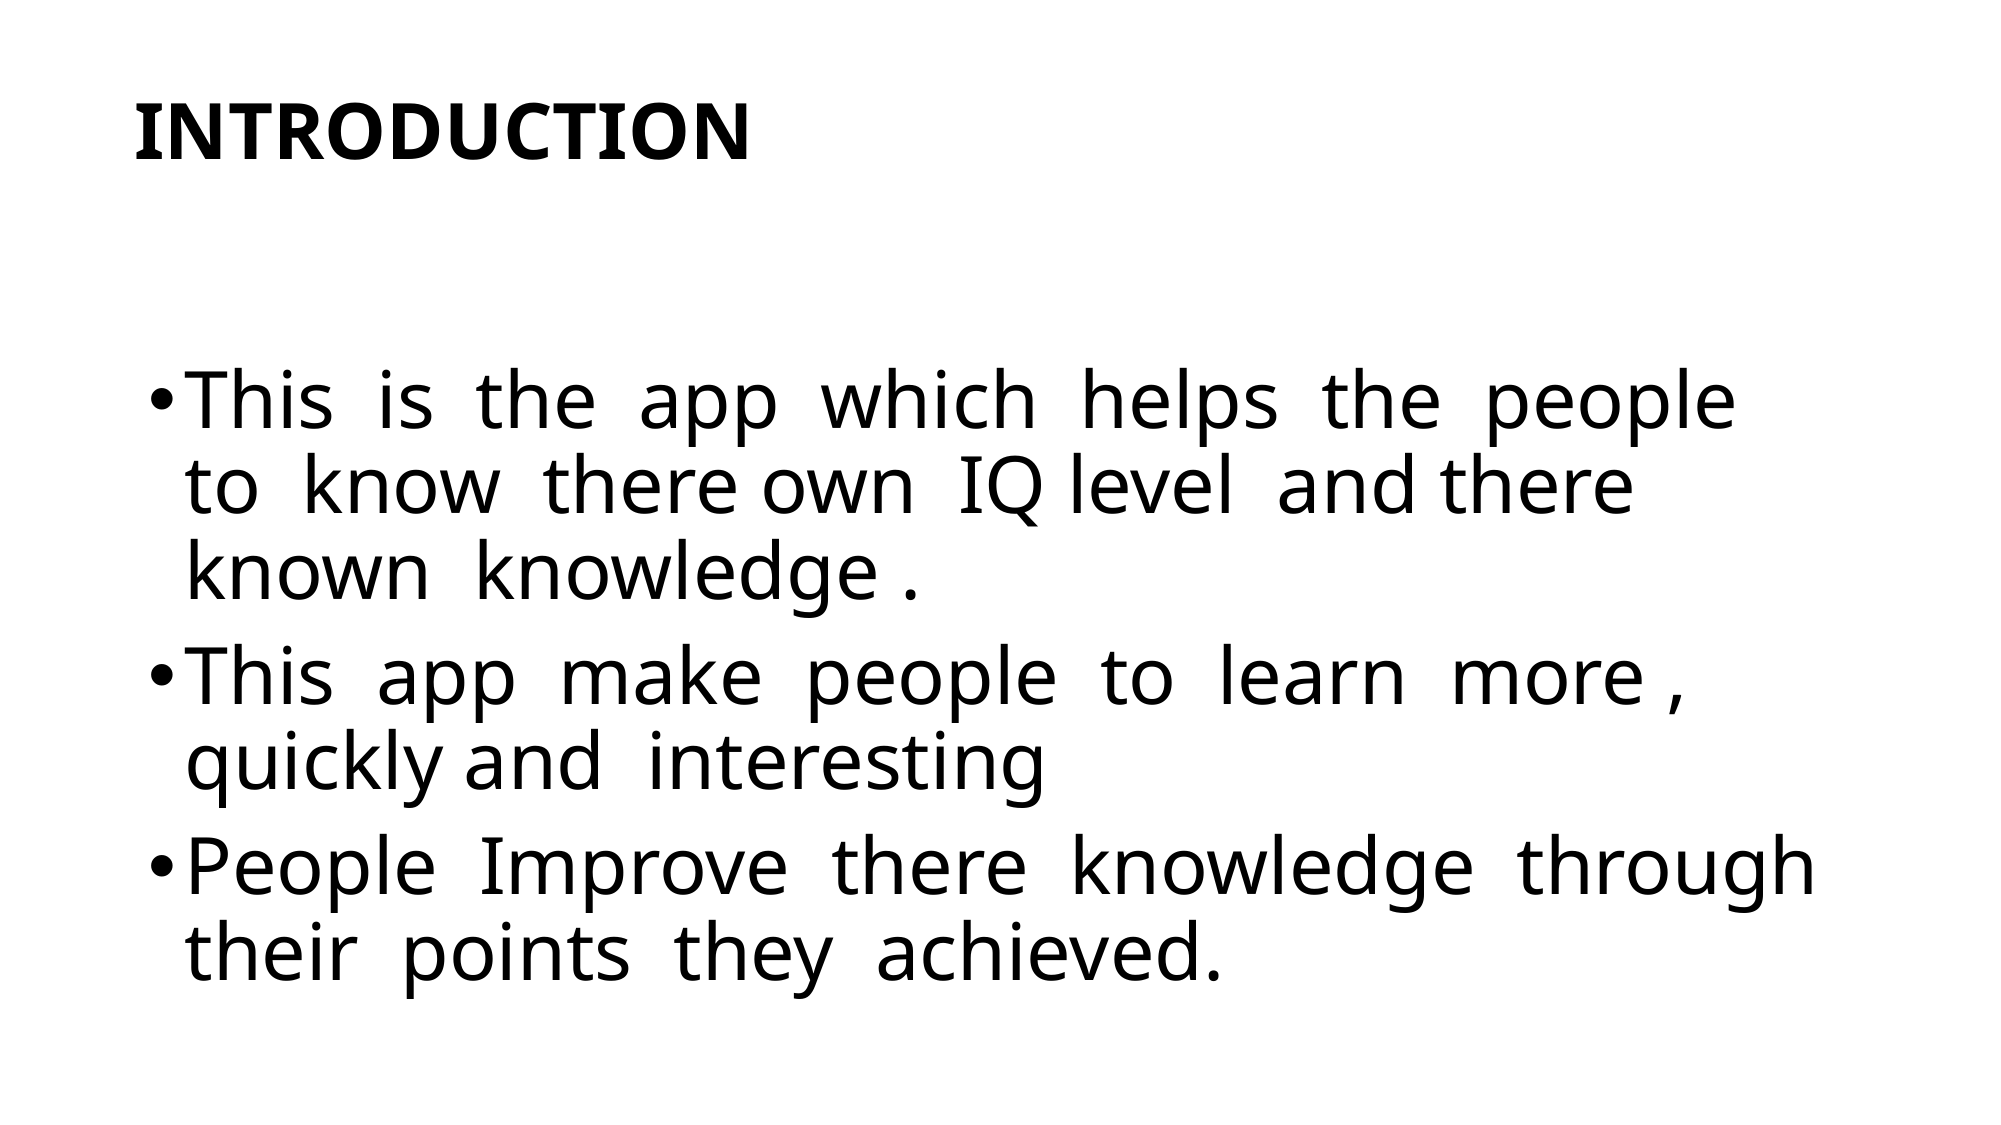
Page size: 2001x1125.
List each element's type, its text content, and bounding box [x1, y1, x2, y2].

list This is the app which helps the people to know there own IQ level and there known knowledge . This app make people to learn more , quickly and interesting People Improve there knowledge through their points they achieved. [133, 238, 1859, 1005]
title INTRODUCTION [119, 47, 823, 221]
